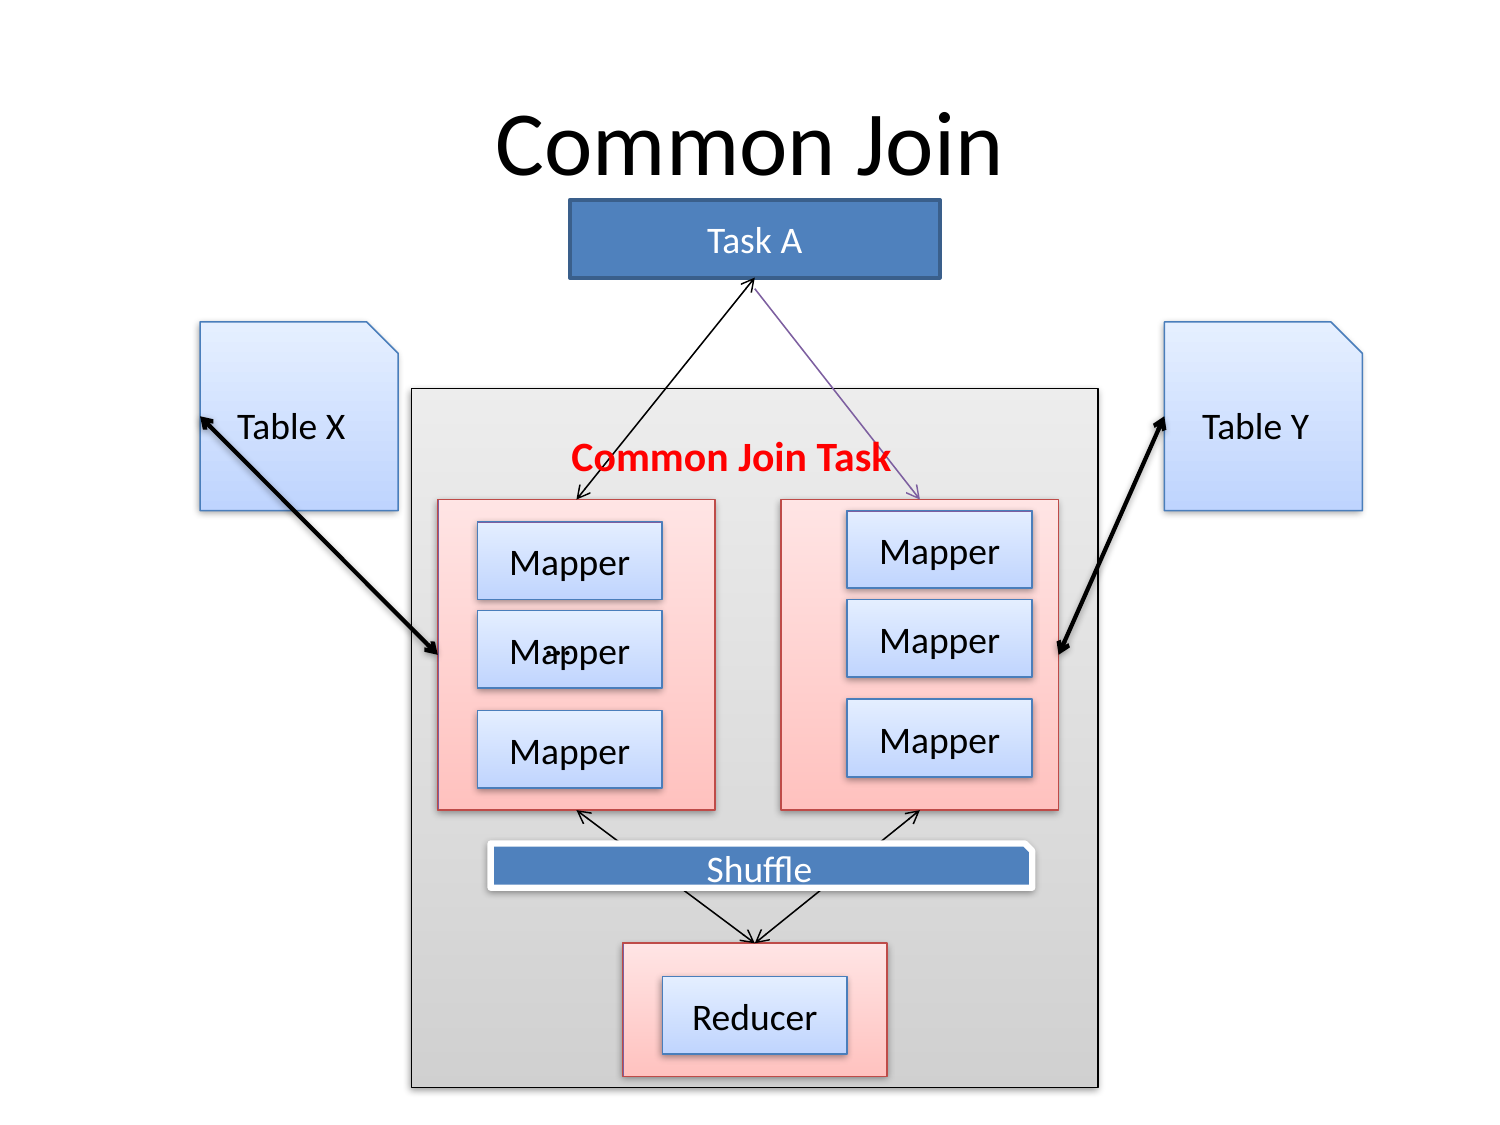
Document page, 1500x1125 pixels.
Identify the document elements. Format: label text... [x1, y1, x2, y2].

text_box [199, 199, 1363, 1088]
title Common Join [75, 45, 1425, 233]
